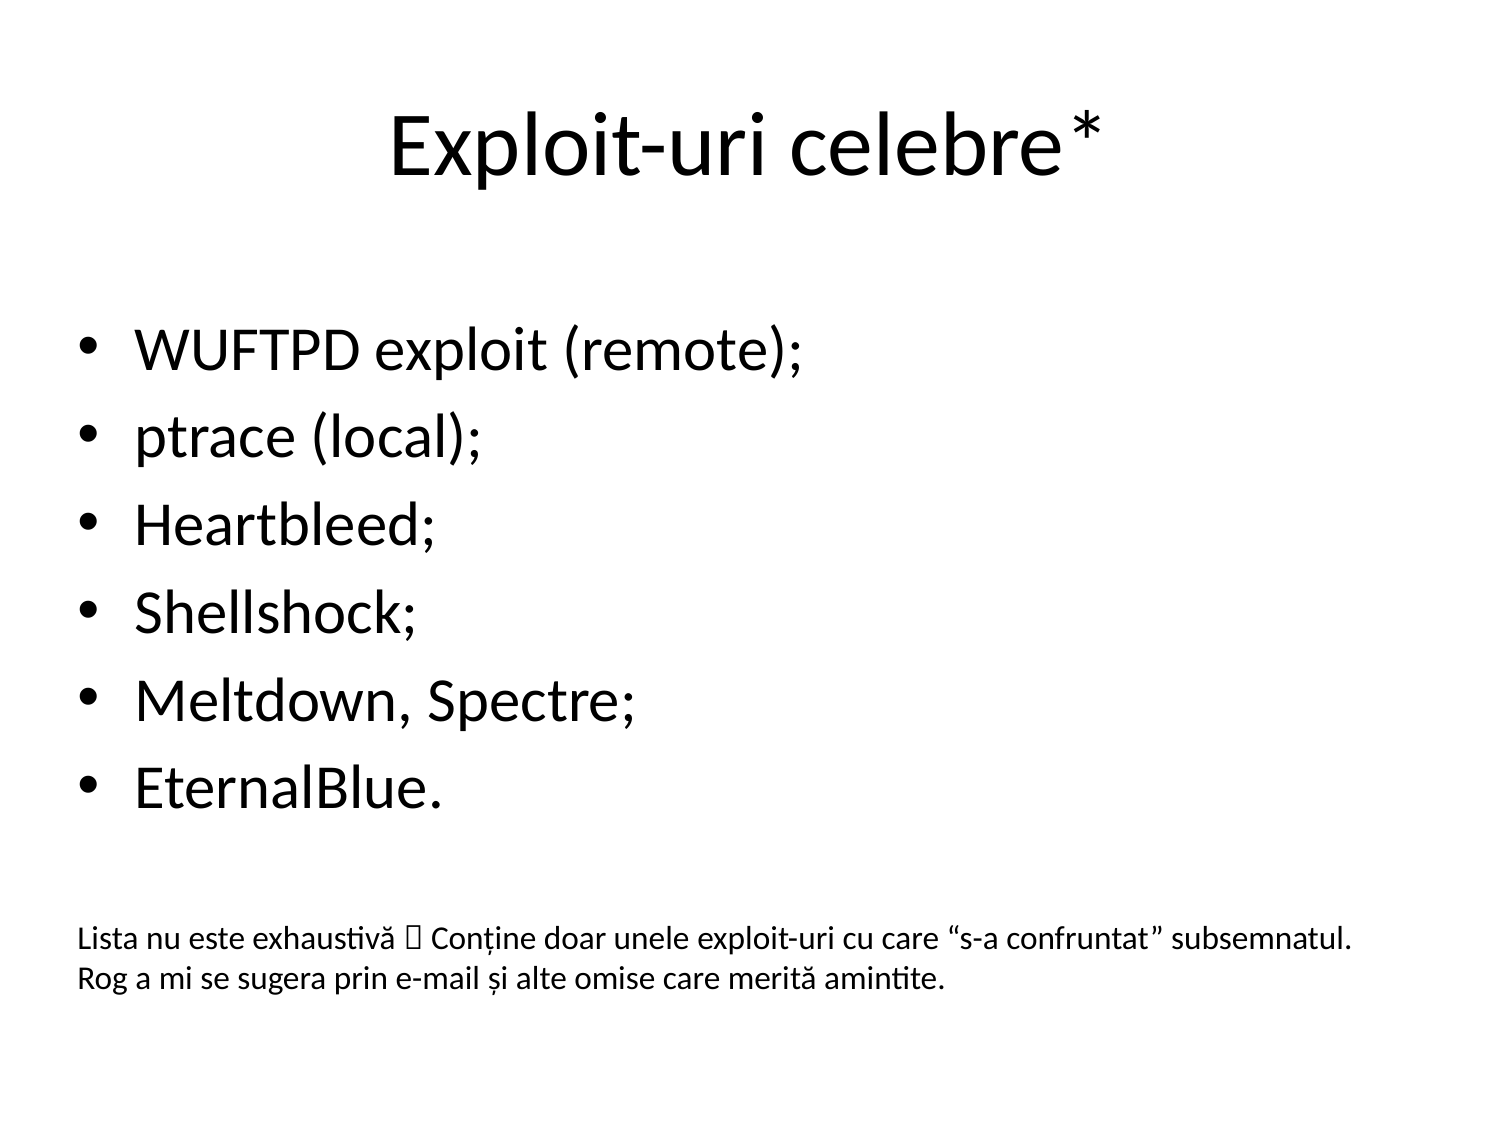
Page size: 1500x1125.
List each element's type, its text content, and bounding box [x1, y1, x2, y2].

list WUFTPD exploit (remote); ptrace (local); Heartbleed; Shellshock; Meltdown, Spectre; EternalBlue. Lista nu este exhaustivă  Conține doar unele exploit-uri cu care “s-a confruntat” subsemnatul. Rog a mi se sugera prin e-mail și alte omise care merită amintite. [62, 299, 1413, 1006]
title Exploit-uri celebre* [75, 45, 1425, 233]
